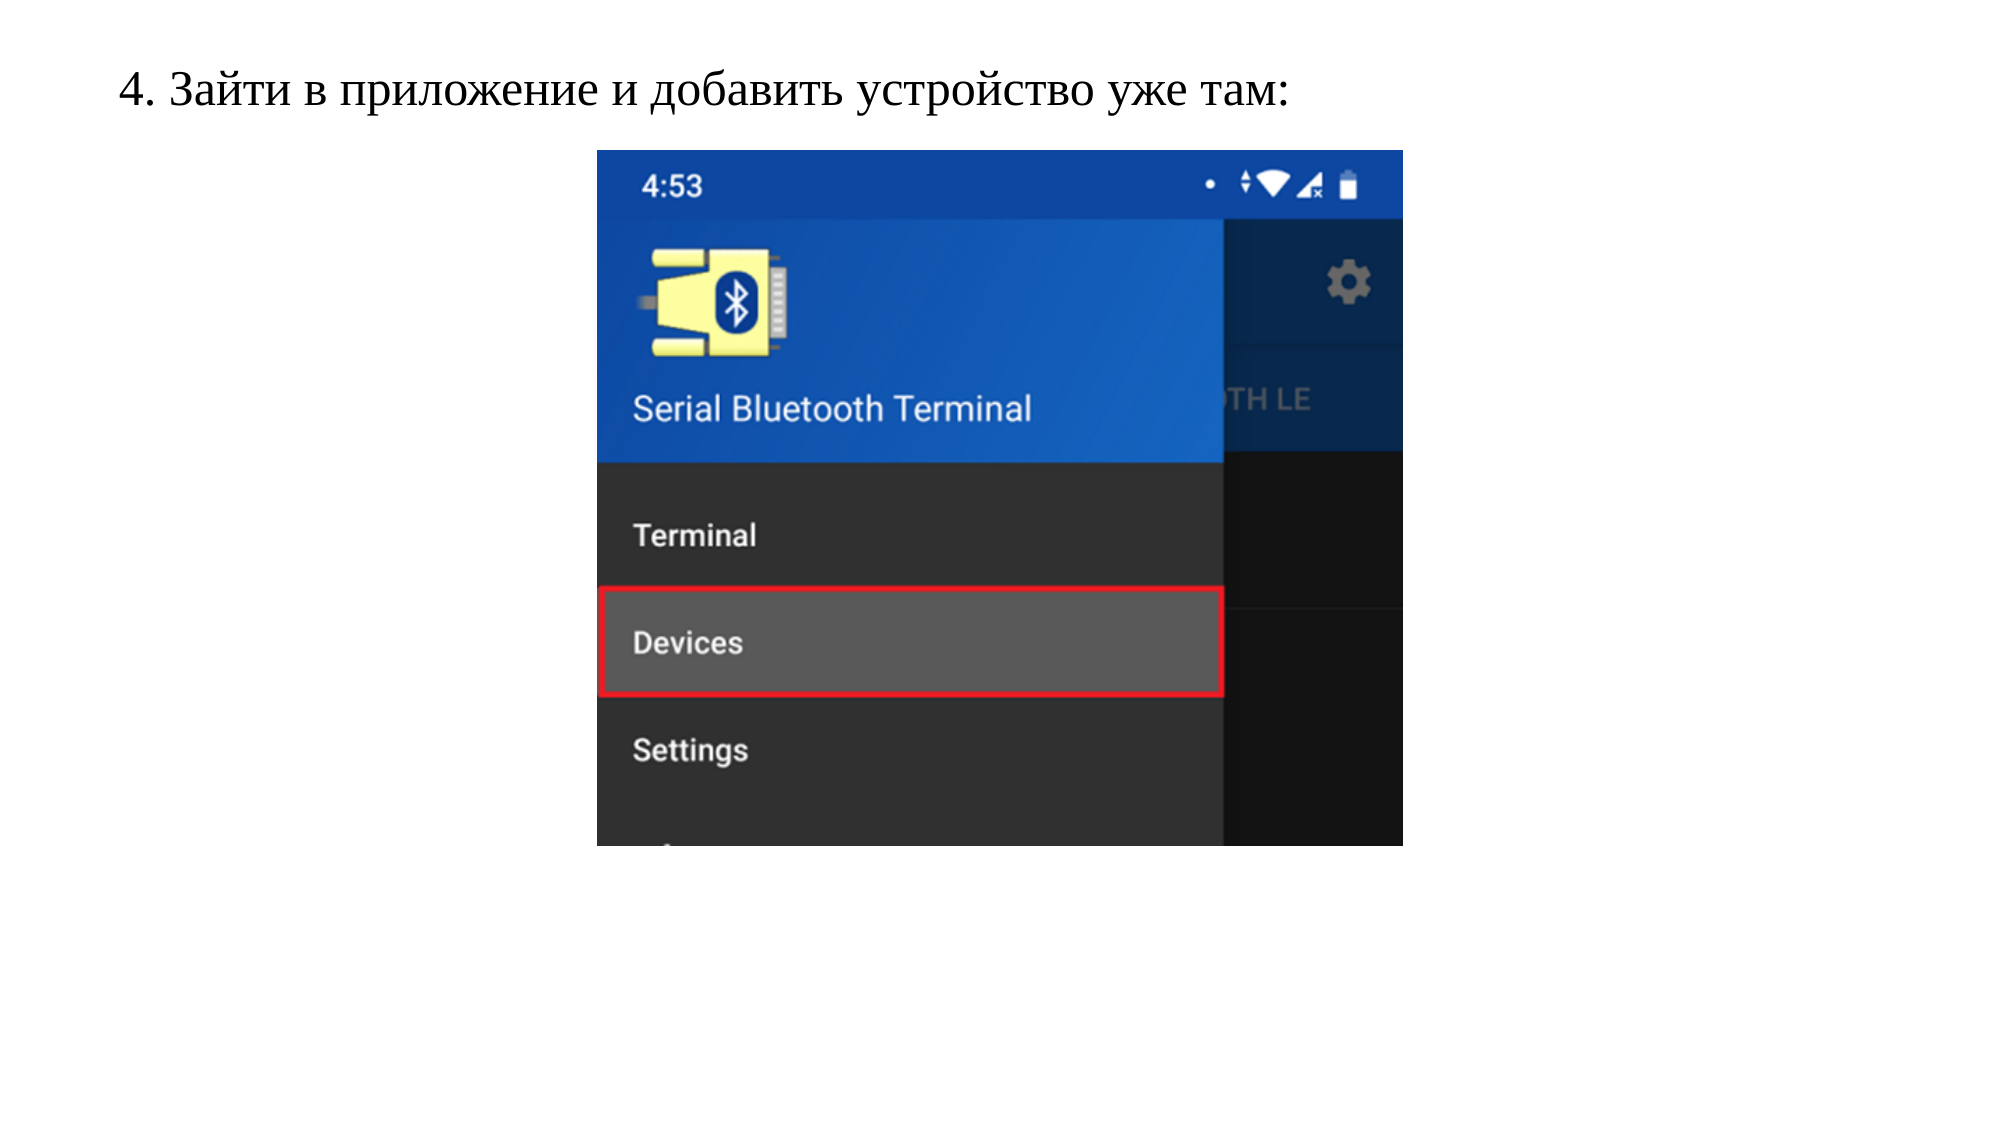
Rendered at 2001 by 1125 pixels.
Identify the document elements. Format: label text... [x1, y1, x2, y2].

list 4. Зайти в приложение и добавить устройство уже там: [44, 54, 1956, 989]
picture [597, 150, 1403, 846]
